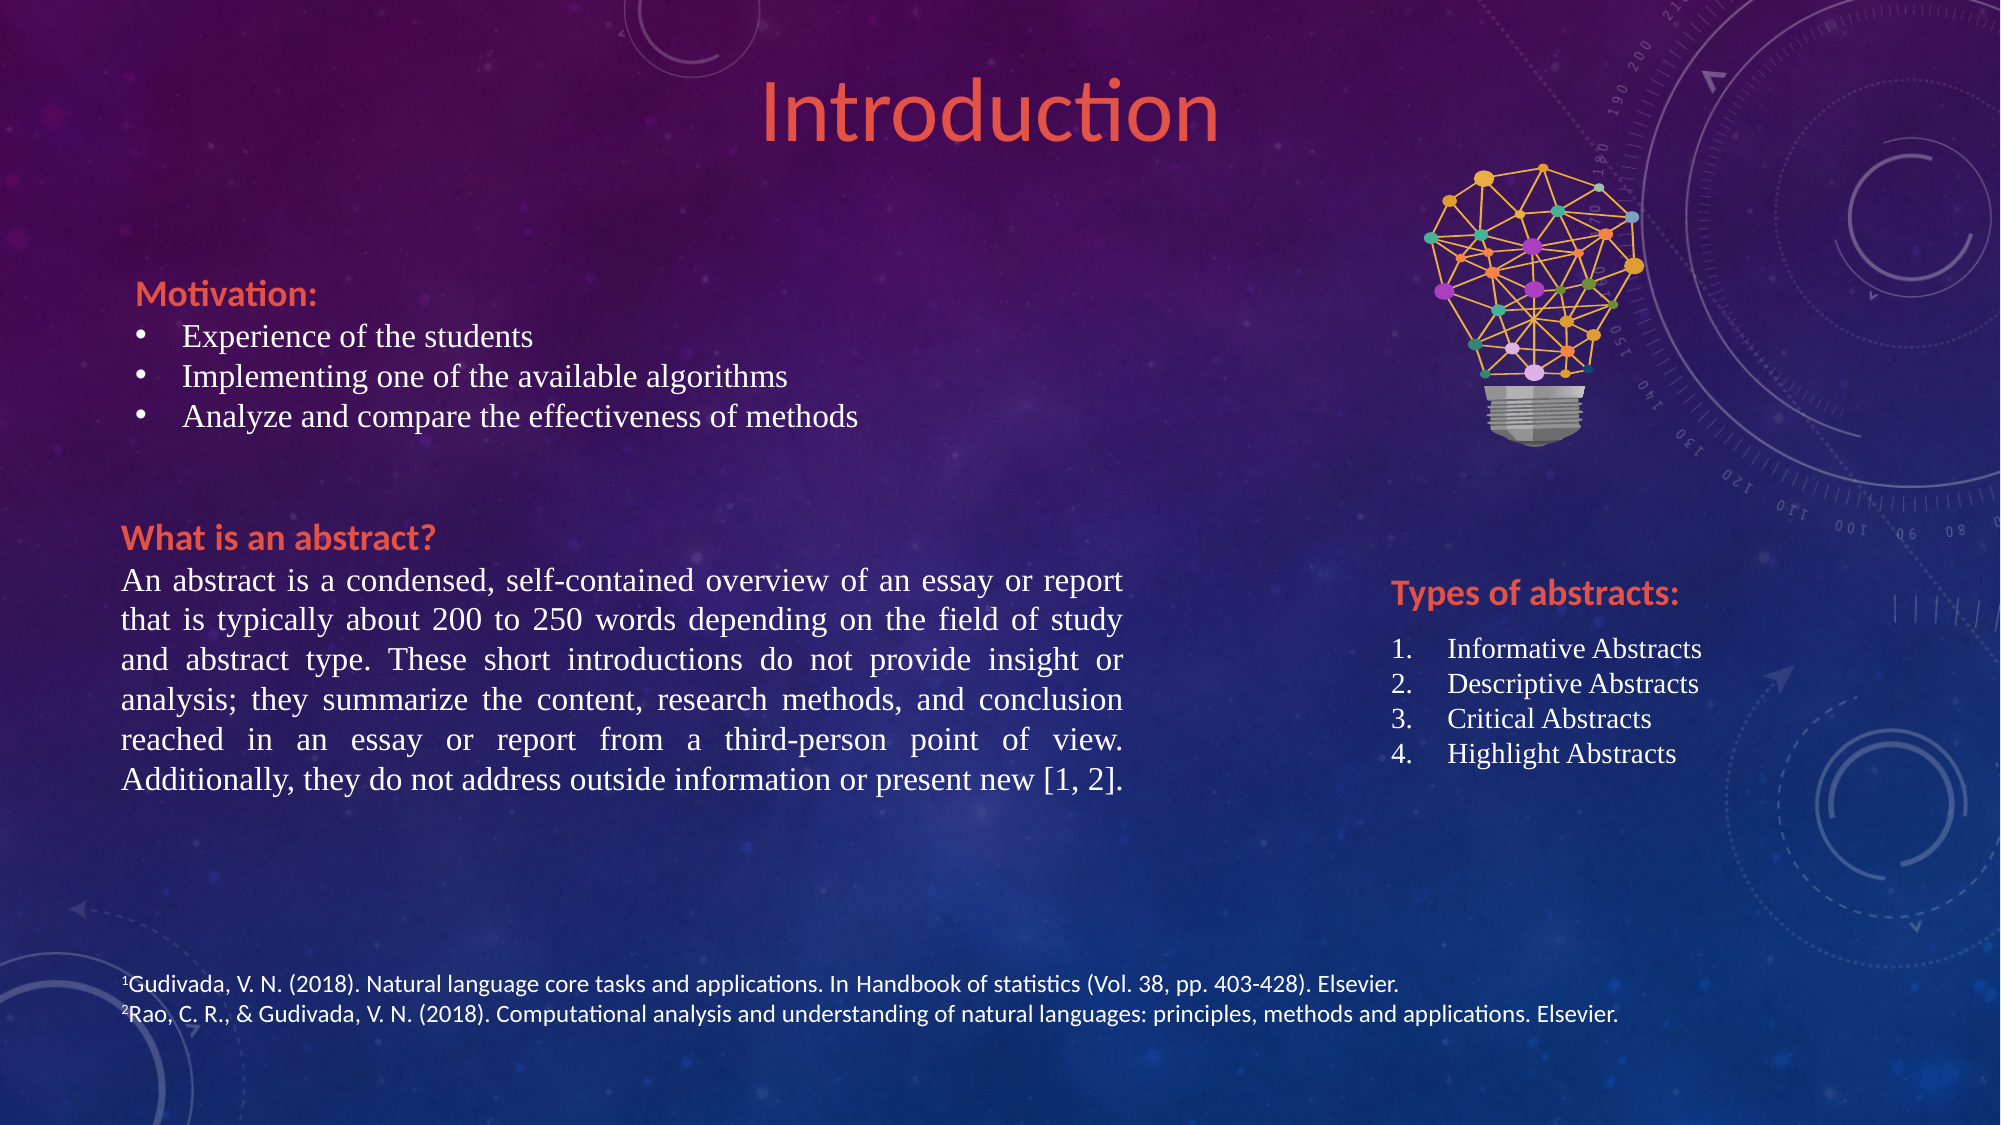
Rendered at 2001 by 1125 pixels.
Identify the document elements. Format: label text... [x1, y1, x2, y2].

text_box 1Gudivada, V. N. (2018). Natural language core tasks and applications. In Handbook of statistics (Vol. 38, pp. 403-428). Elsevier. 2Rao, C. R., & Gudivada, V. N. (2018). Computational analysis and understanding of natural languages: principles, methods and applications. Elsevier. [106, 960, 1638, 1036]
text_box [1423, 163, 1645, 447]
text_box Types of abstracts: Informative Abstracts Descriptive Abstracts Critical Abstracts Highlight Abstracts [1376, 560, 1807, 777]
text_box What is an abstract? An abstract is a condensed, self-contained overview of an essay or report that is typically about 200 to 250 words depending on the field of study and abstract type. These short introductions do not provide insight or analysis; they summarize the content, research methods, and conclusion reached in an essay or report from a third-person point of view. Additionally, they do not address outside information or present new [1, 2]. [106, 505, 1141, 845]
text_box Motivation: Experience of the students Implementing one of the available algorithms Analyze and compare the effectiveness of methods [120, 261, 979, 442]
picture [0, 0, 2001, 1125]
text_box Introduction [744, 41, 1238, 167]
